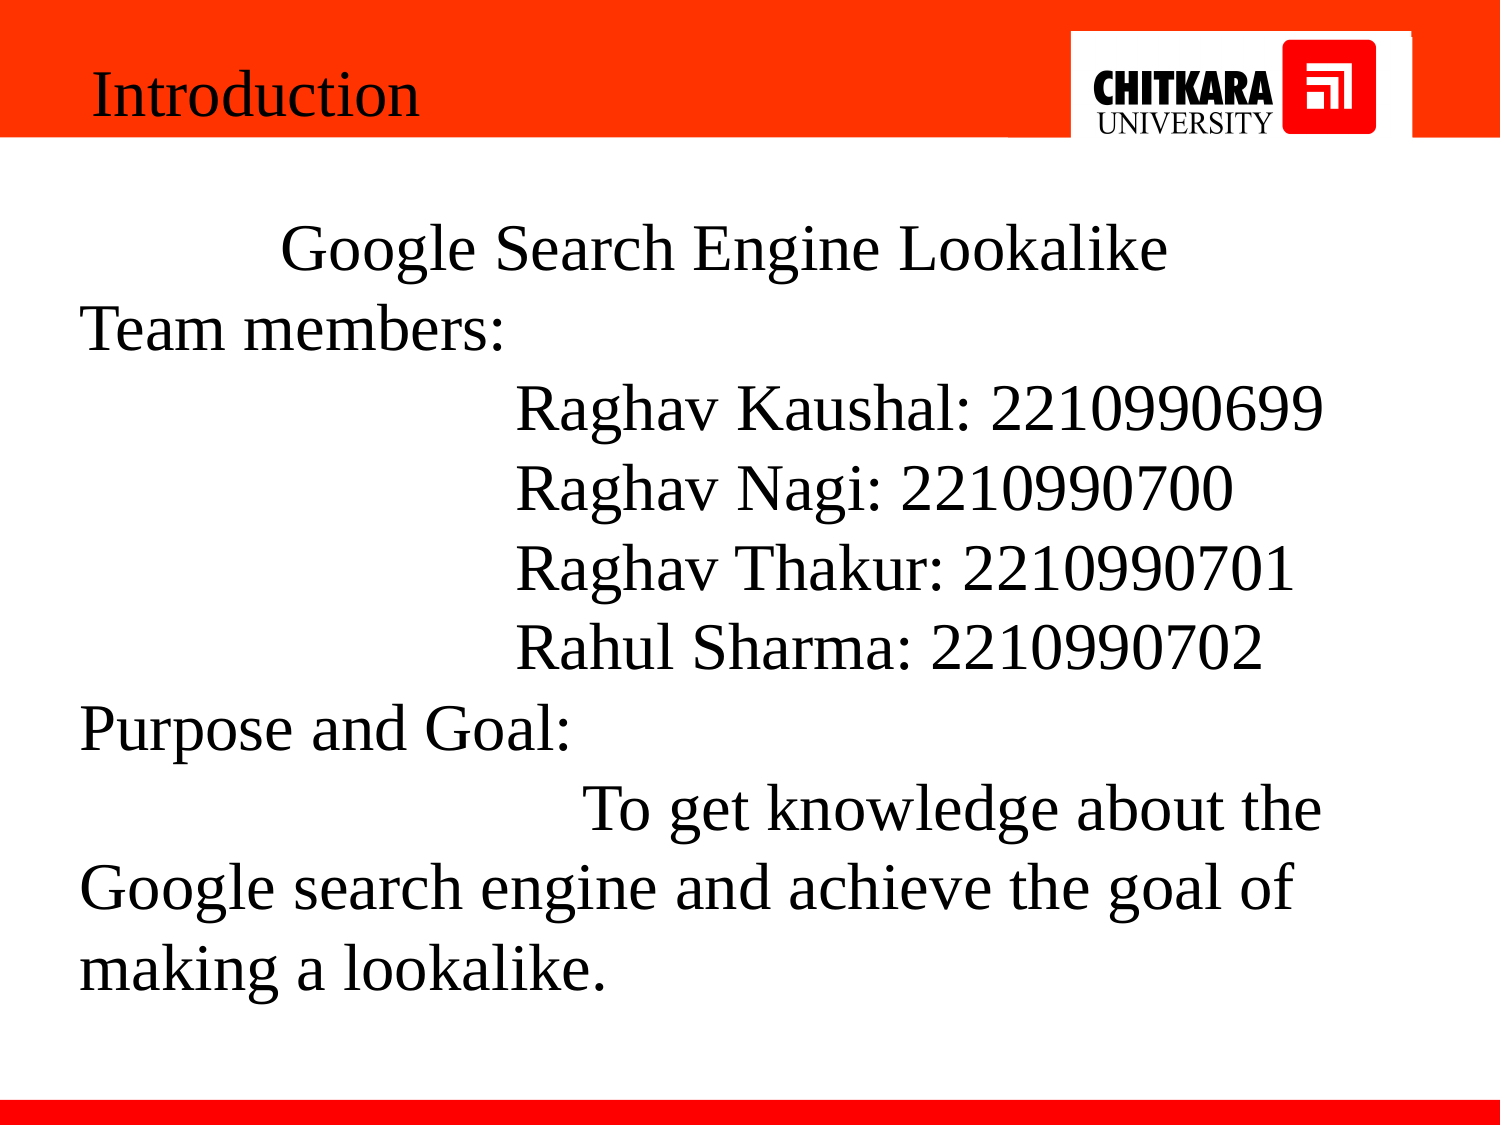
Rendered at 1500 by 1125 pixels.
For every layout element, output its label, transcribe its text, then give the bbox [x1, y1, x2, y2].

text_box Google Search Engine Lookalike Team members: Raghav Kaushal: 2210990699 Raghav Nagi: 2210990700 Raghav Thakur: 2210990701 Rahul Sharma: 2210990702 Purpose and Goal: To get knowledge about the Google search engine and achieve the goal of making a lookalike. [64, 196, 1400, 1091]
text_box Introduction [76, 42, 963, 138]
picture [1074, 37, 1391, 138]
